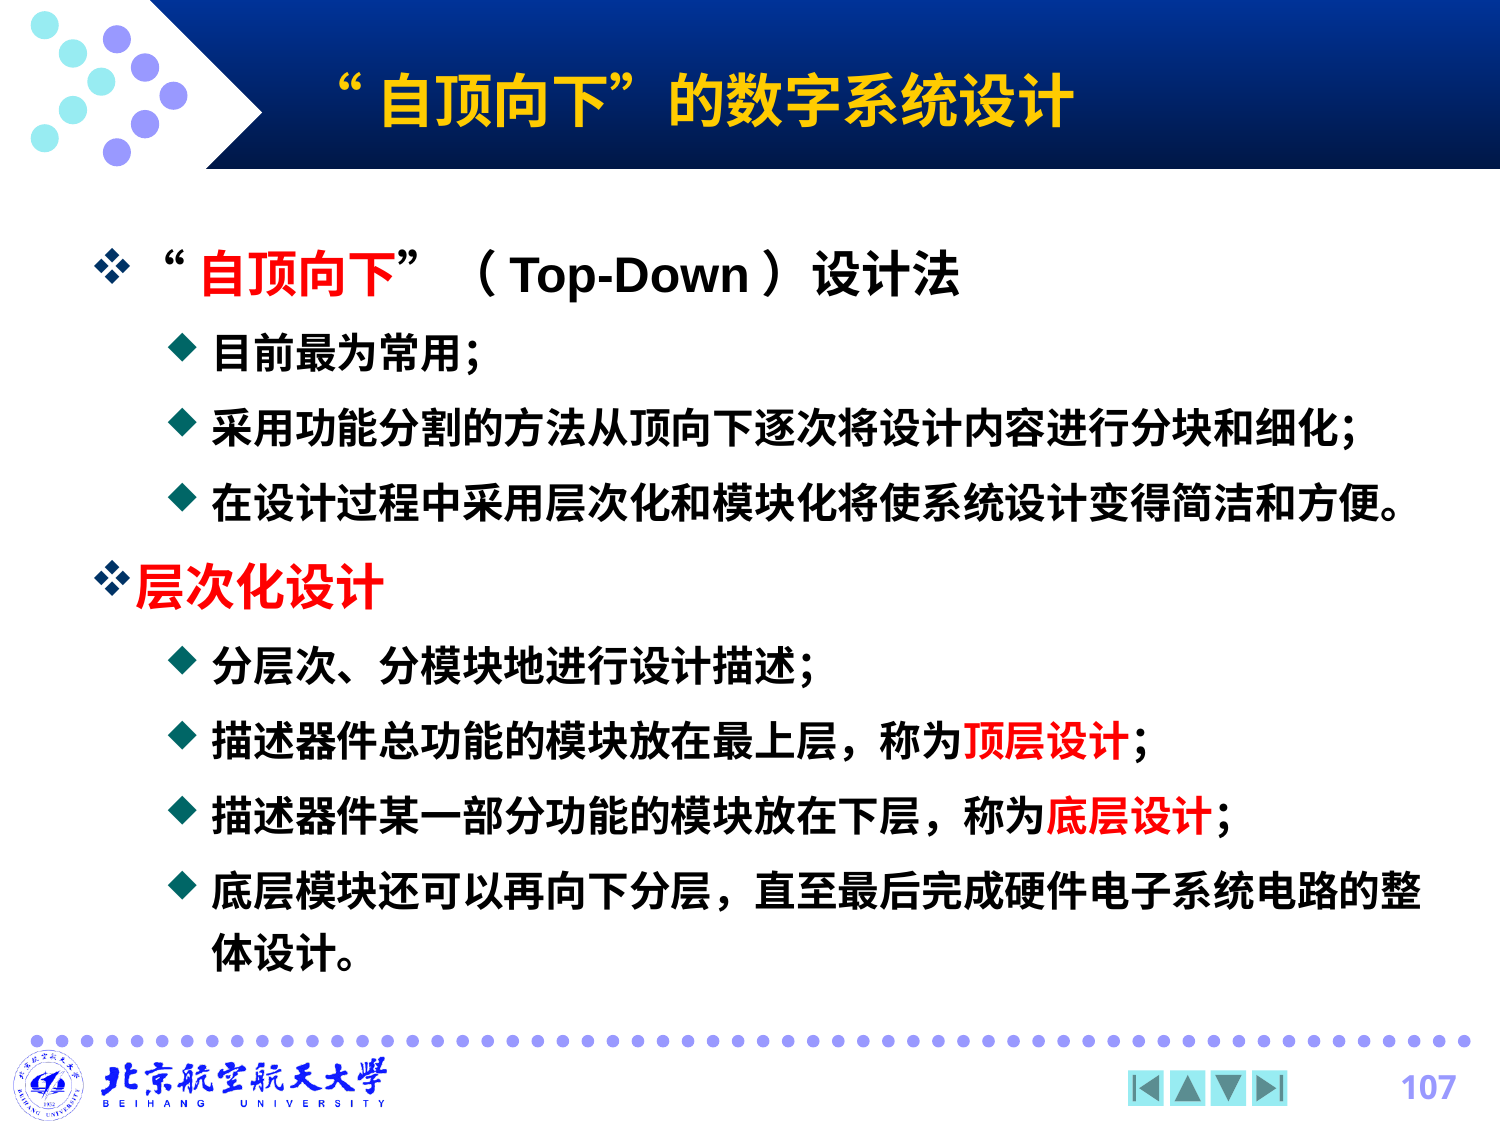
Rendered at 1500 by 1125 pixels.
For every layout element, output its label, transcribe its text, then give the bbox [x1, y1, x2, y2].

slide_number 107 [1328, 1058, 1473, 1109]
title “自顶向下”的数字系统设计 [289, 48, 1428, 150]
text_box “自顶向下”（Top-Down）设计法 目前最为常用； 采用功能分割的方法从顶向下逐次将设计内容进行分块和细化； 在设计过程中采用层次化和模块化将使系统设计变得简洁和方便。 层次化设计 分层次、分模块地进行设计描述； 描述器件总功能的模块放在最上层，称为顶层设计； 描述器件某一部分功能的模块放在下层，称为底层设计； 底层模块还可以再向下分层，直至最后完成硬件电子系统电路的整体设计。 [75, 219, 1450, 985]
picture [13, 1047, 387, 1125]
